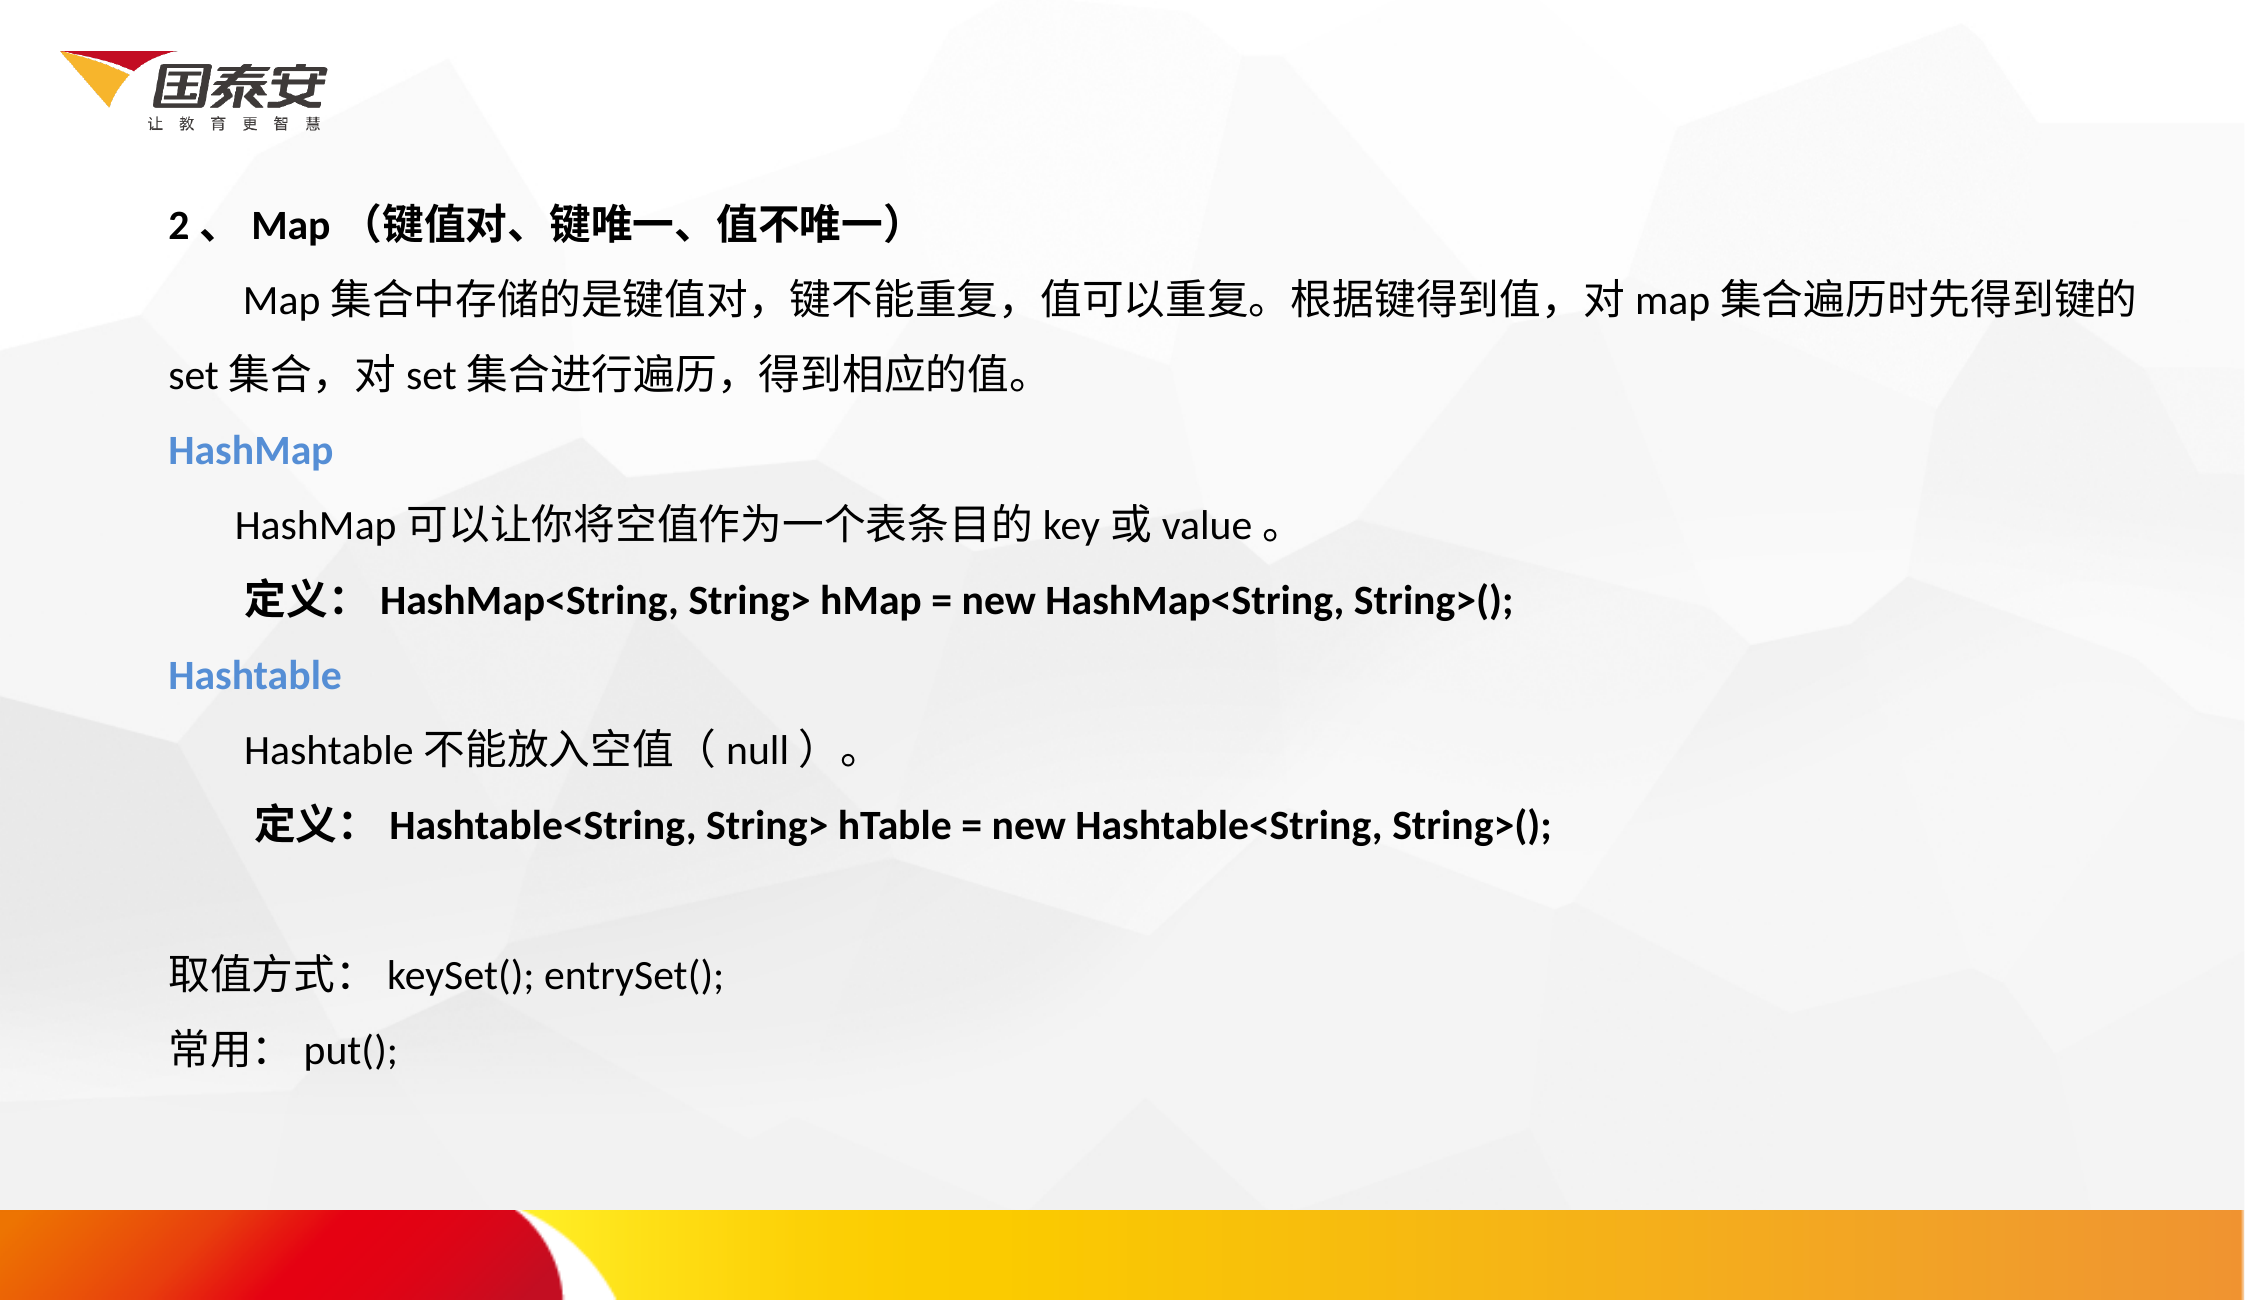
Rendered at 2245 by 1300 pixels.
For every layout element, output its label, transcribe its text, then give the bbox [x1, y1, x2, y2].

picture [0, 0, 2245, 1300]
text_box 2、Map（键值对、键唯一、值不唯一） Map集合中存储的是键值对，键不能重复，值可以重复。根据键得到值，对map集合遍历时先得到键的set集合，对set集合进行遍历，得到相应的值。 HashMap HashMap可以让你将空值作为一个表条目的key或value。 定义：HashMap<String, String> hMap = new HashMap<String, String>(); Hashtable Hashtable不能放入空值（null）。 定义：Hashtable<String, String> hTable = new Hashtable<String, String>(); 取值方式：keySet(); entrySet(); 常用：put(); [153, 165, 2197, 1081]
